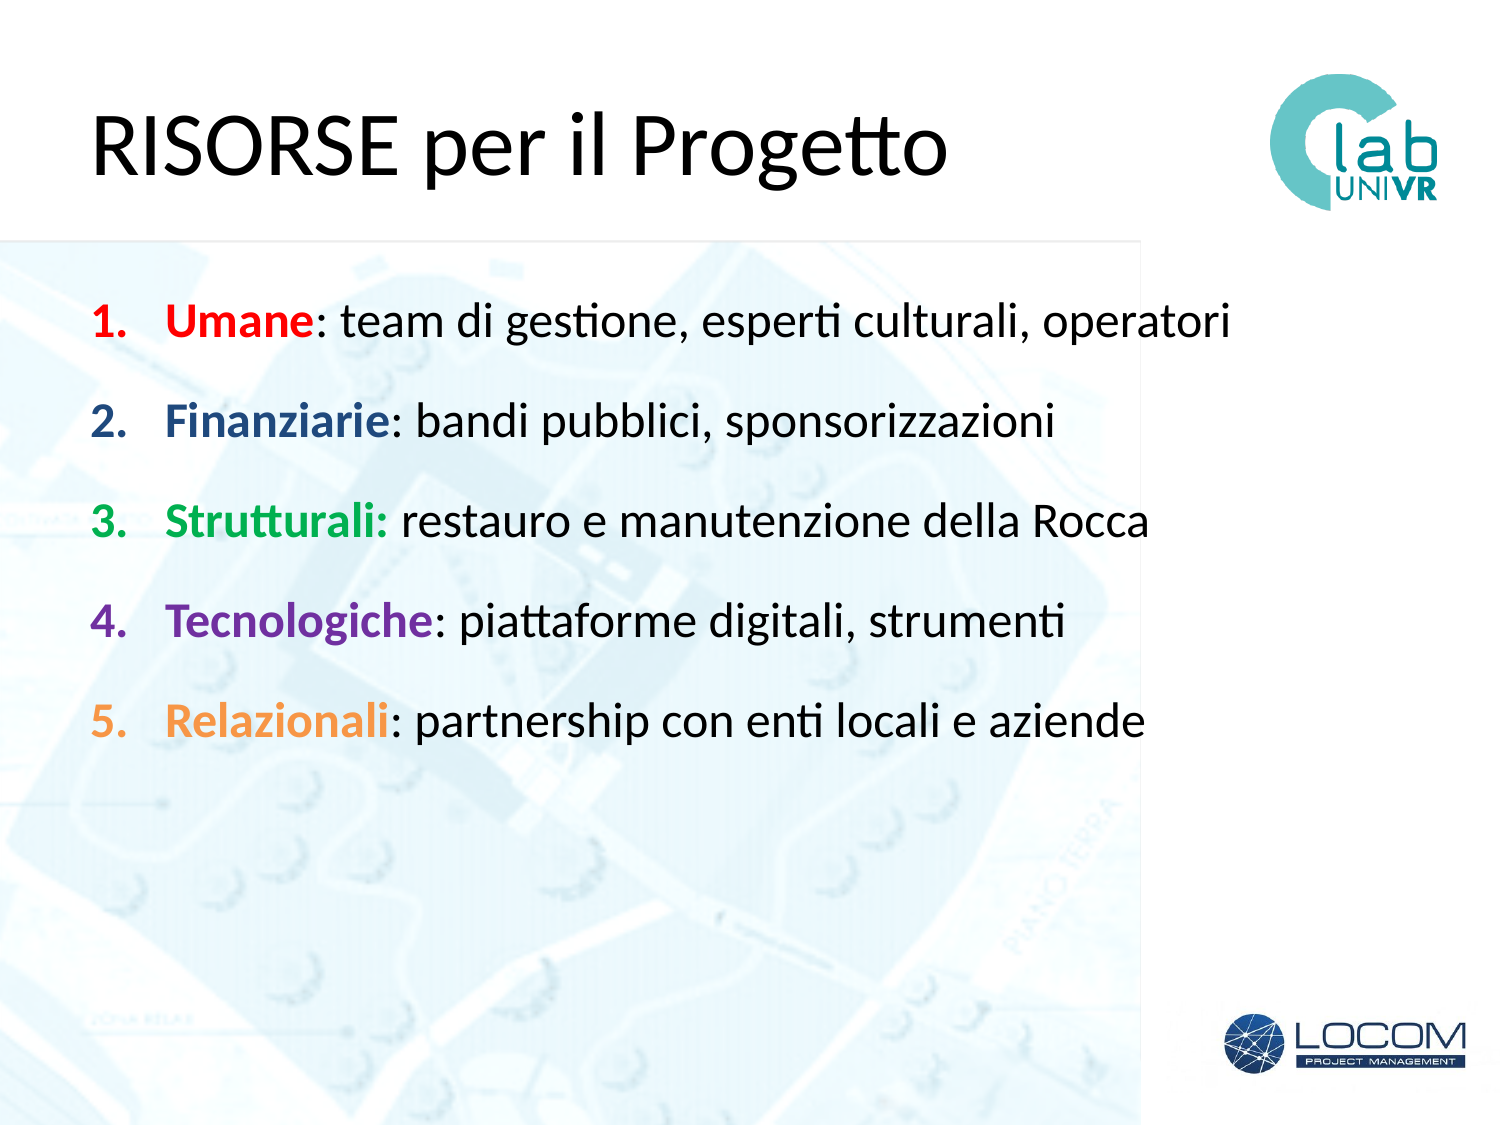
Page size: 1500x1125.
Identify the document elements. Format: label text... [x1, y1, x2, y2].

picture [1166, 1001, 1500, 1093]
title RISORSE per il Progetto [75, 45, 1425, 233]
picture [1425, 59, 1437, 226]
list Umane: team di gestione, esperti culturali, operatori Finanziarie: bandi pubblici, sponsorizzazioni Strutturali: restauro e manutenzione della Rocca Tecnologiche: piattaforme digitali, strumenti Relazionali: partnership con enti locali e aziende [75, 249, 1425, 993]
